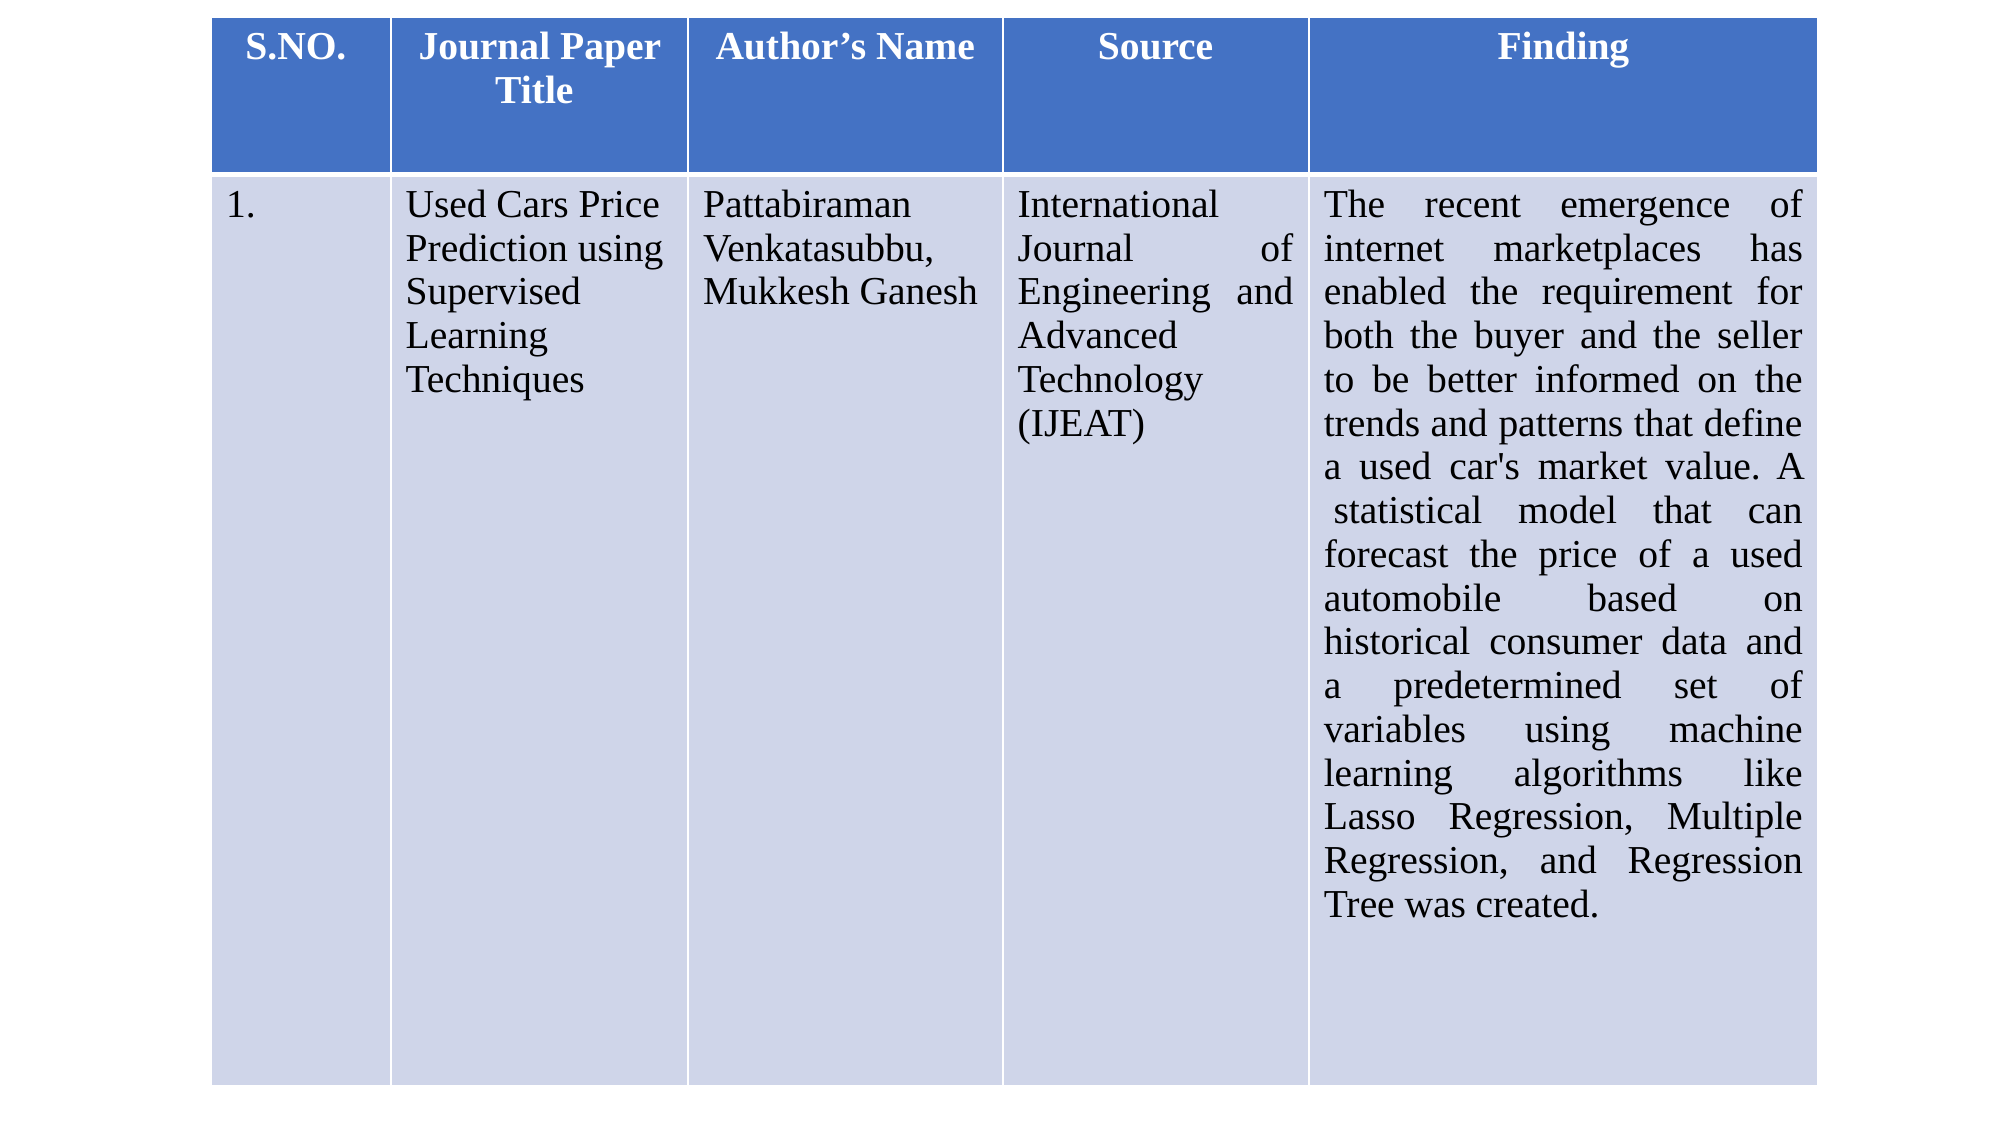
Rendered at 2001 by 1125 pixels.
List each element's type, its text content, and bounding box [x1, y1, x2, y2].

table_header S.NO. [212, 18, 390, 172]
table_header Journal Paper Title [392, 18, 687, 172]
table_header Source [1004, 18, 1308, 172]
table_cell Used Cars Price Prediction using Supervised Learning Techniques [392, 177, 687, 1085]
table_cell International Journal of Engineering and Advanced Technology (IJEAT) [1004, 177, 1308, 1085]
table_cell The recent emergence of internet marketplaces has enabled the requirement for both the buyer and the seller to be better informed on the trends and patterns that define a used car's market value. A statistical model that can forecast the price of a used automobile based on historical consumer data and a predetermined set of variables using machine learning algorithms like Lasso Regression, Multiple Regression, and Regression Tree was created. [1310, 177, 1817, 1085]
table_header Author’s Name [689, 18, 1002, 172]
table_header Finding [1310, 18, 1817, 172]
table_cell Pattabiraman Venkatasubbu, Mukkesh Ganesh [689, 177, 1002, 1085]
table_cell 1. [212, 177, 390, 1085]
